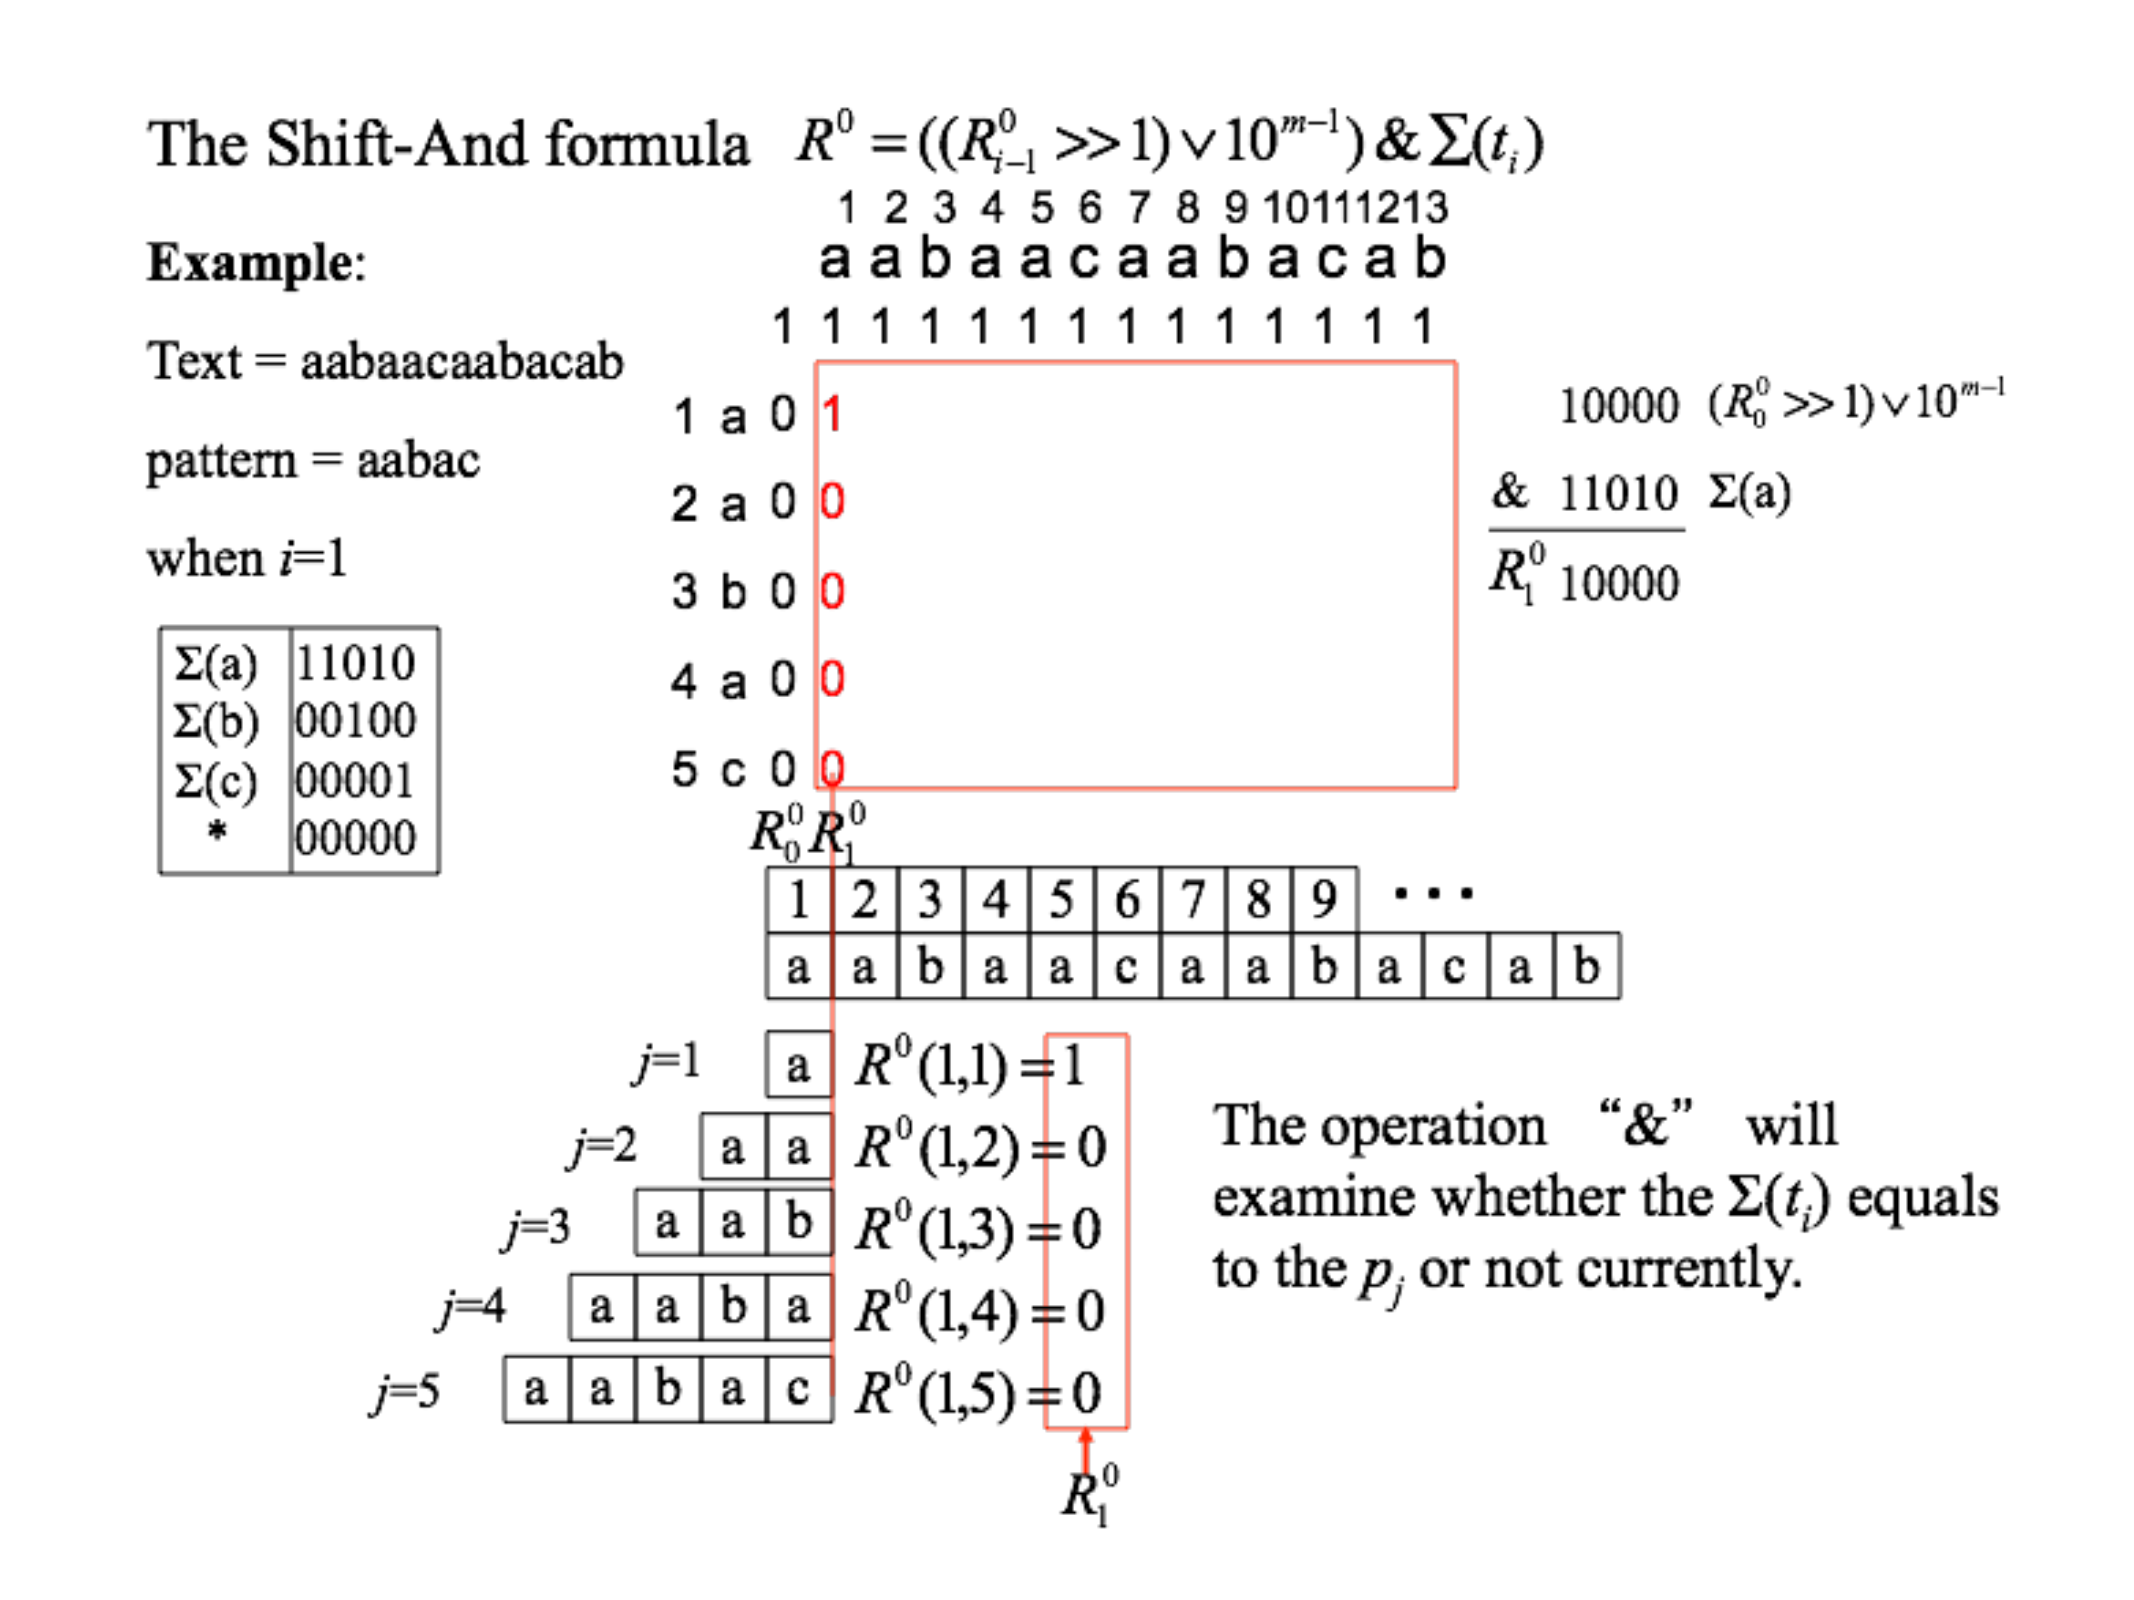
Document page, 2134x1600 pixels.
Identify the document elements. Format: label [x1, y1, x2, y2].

picture [128, 87, 2032, 1534]
